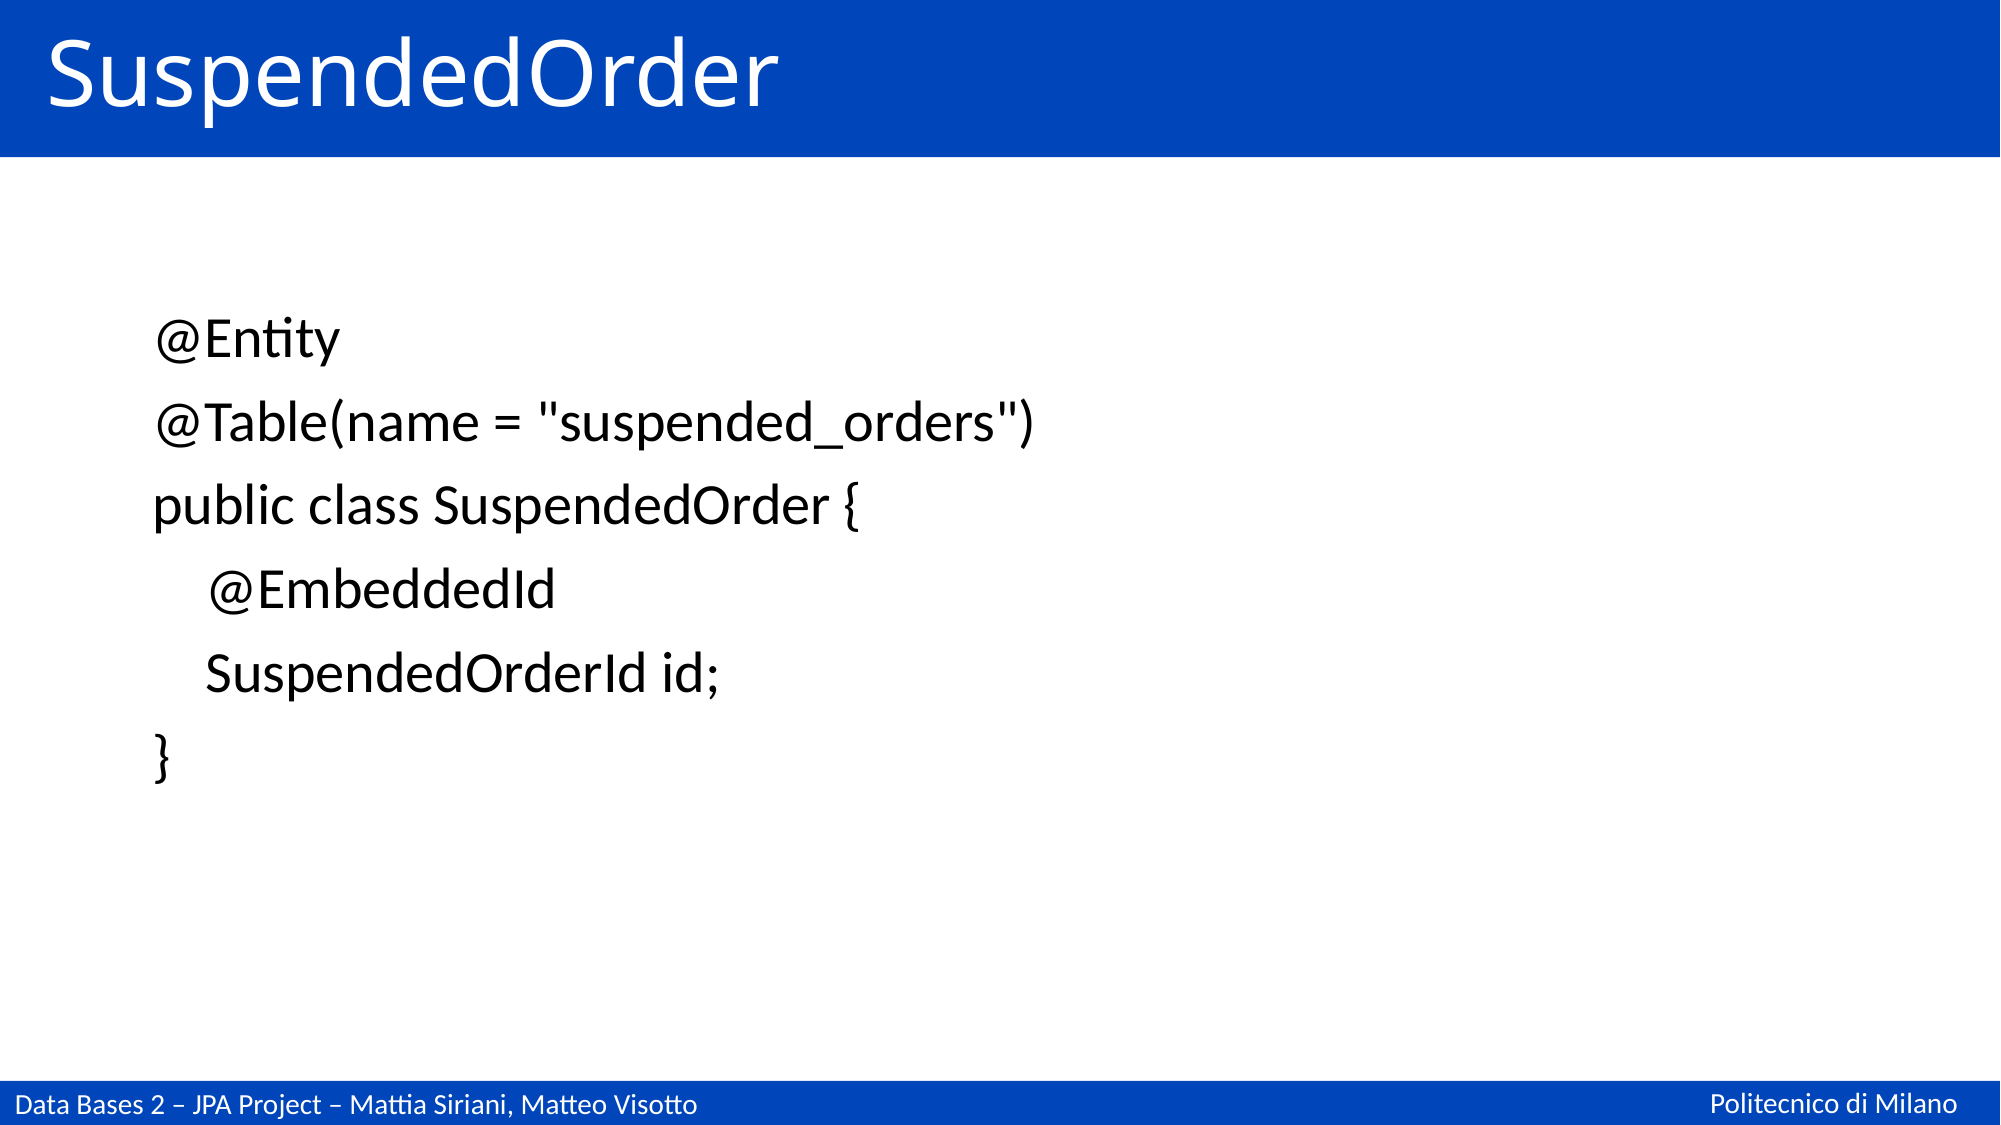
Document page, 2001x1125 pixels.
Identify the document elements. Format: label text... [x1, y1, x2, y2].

list @Entity @Table(name = "suspended_orders") public class SuspendedOrder { @EmbeddedId SuspendedOrderId id; } [137, 299, 1863, 1014]
title SuspendedOrder [30, 0, 1756, 155]
